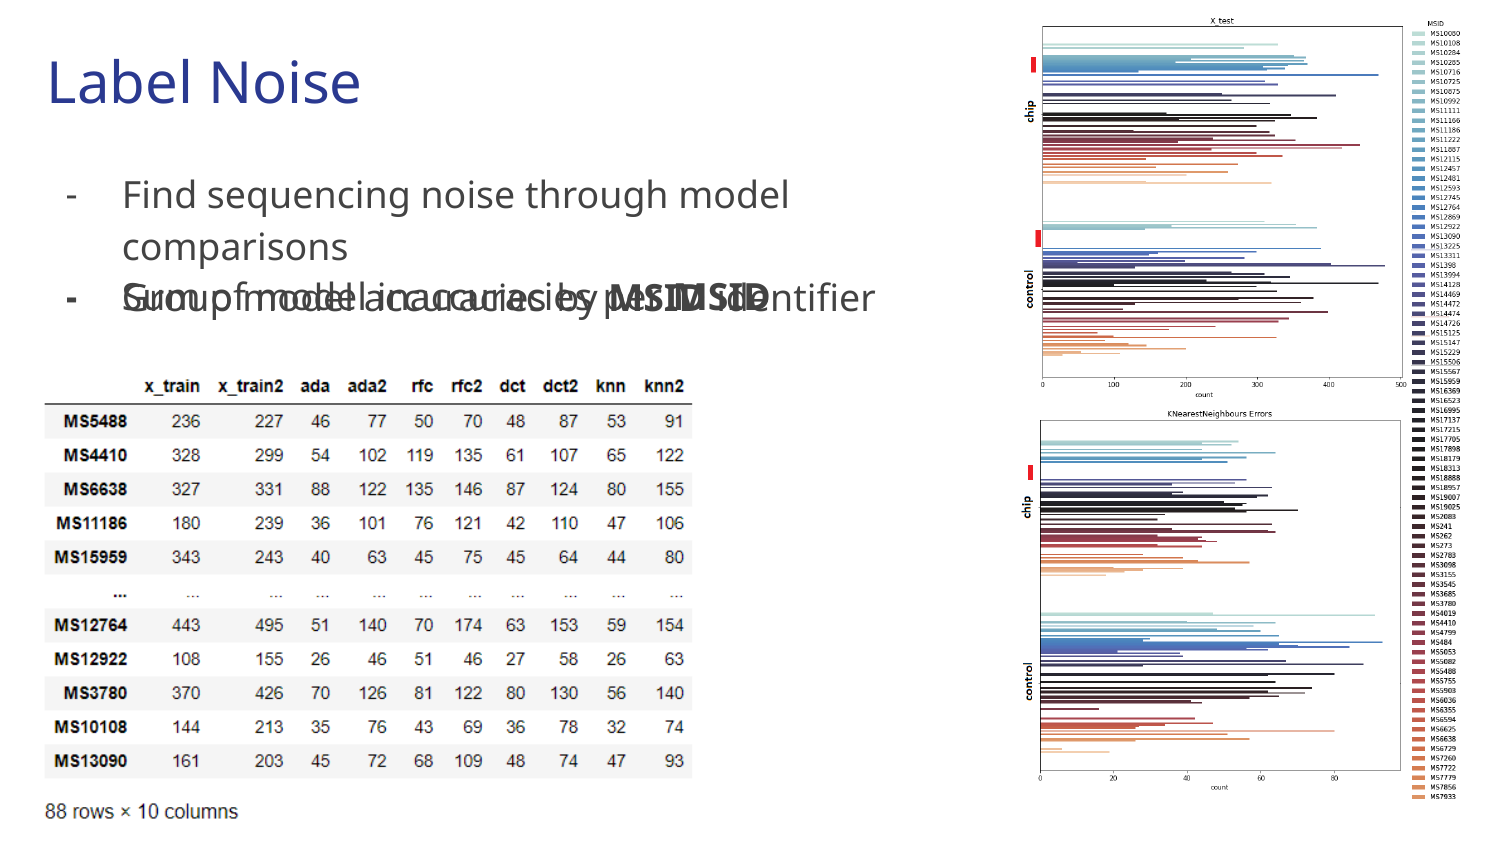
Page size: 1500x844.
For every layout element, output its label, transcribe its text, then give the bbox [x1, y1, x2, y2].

picture [1012, 13, 1471, 799]
list Find sequencing noise through model comparisons Group model accuracies by MSID identifier [31, 149, 1007, 251]
picture [31, 367, 696, 831]
text_box Sum of model inaccuracies per MSID [31, 251, 1007, 333]
title Label Noise [31, 30, 1007, 131]
